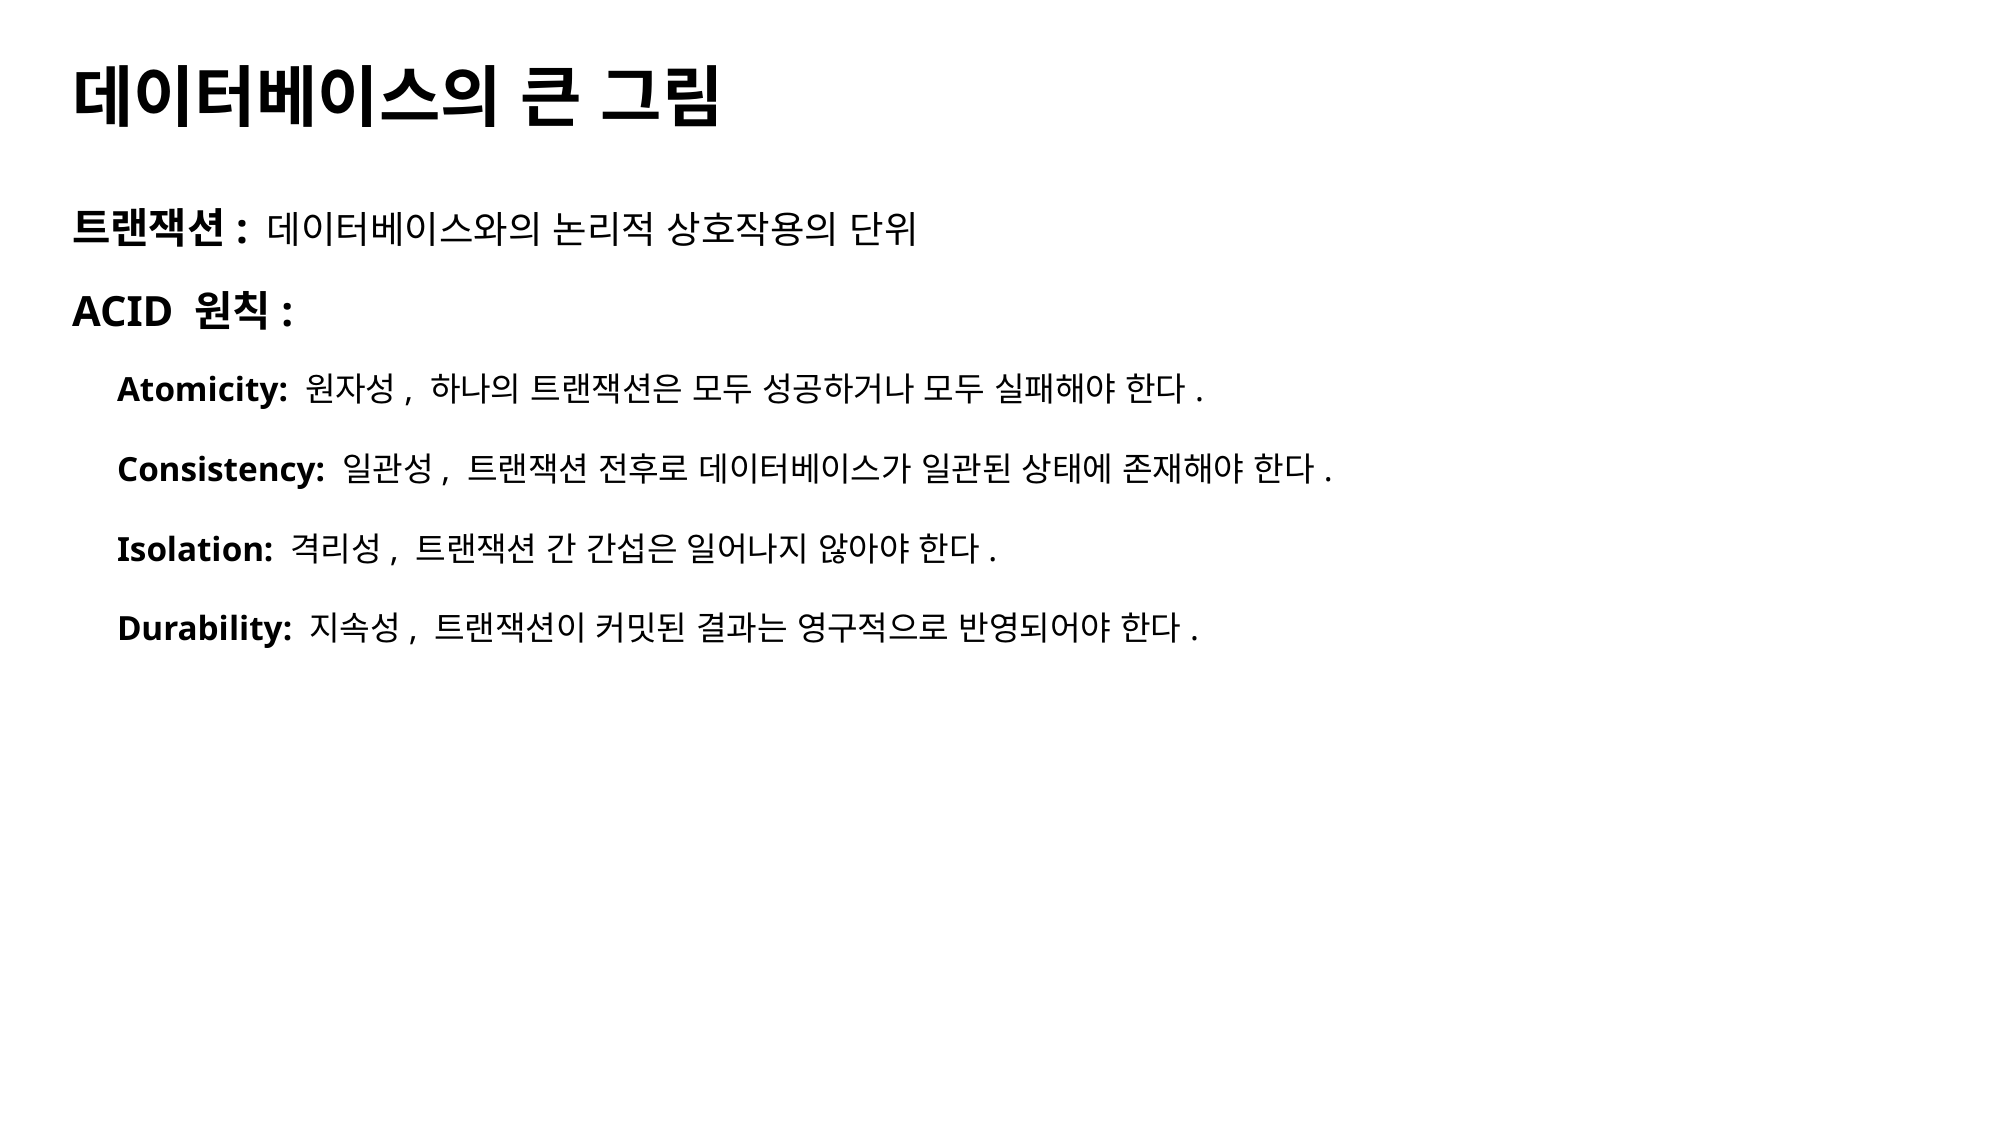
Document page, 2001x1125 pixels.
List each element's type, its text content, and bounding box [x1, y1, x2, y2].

text_box Atomicity: 원자성, 하나의 트랜잭션은 모두 성공하거나 모두 실패해야 한다. Consistency: 일관성, 트랜잭션 전후로 데이터베이스가 일관된 상태에 존재해야 한다. Isolation: 격리성, 트랜잭션 간 간섭은 일어나지 않아야 한다. Durability: 지속성, 트랜잭션이 커밋된 결과는 영구적으로 반영되어야 한다. [102, 360, 1863, 655]
text_box 트랜잭션: 데이터베이스와의 논리적 상호작용의 단위 [57, 194, 1818, 259]
text_box 데이터베이스의 큰 그림 [57, 47, 1097, 143]
text_box ACID 원칙: [57, 277, 1818, 343]
